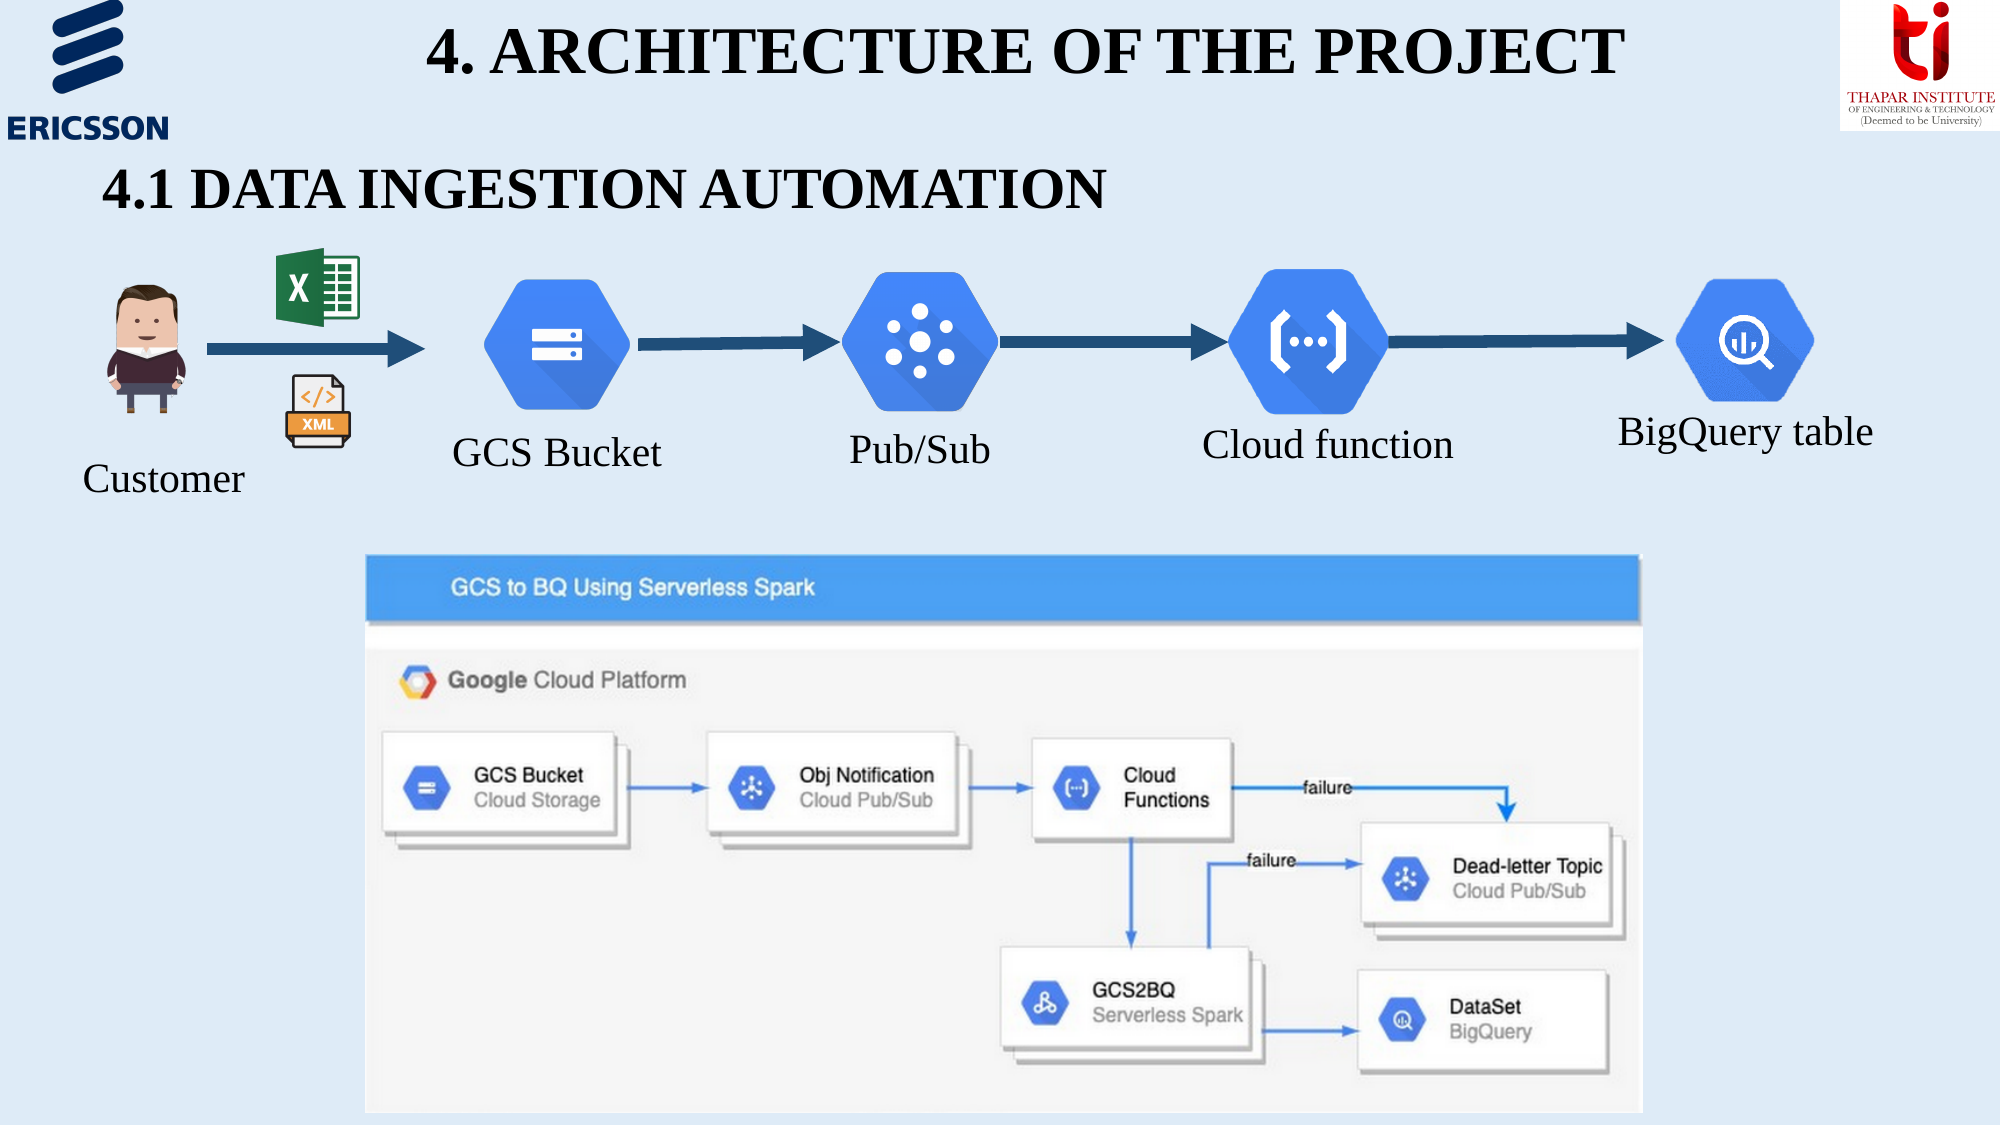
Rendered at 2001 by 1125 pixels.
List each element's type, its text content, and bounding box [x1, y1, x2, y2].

text_box Pub/Sub [771, 414, 1069, 480]
text_box GCS Bucket [408, 417, 706, 483]
picture [84, 278, 208, 419]
text_box Customer [62, 443, 266, 508]
text_box Cloud function [1179, 409, 1477, 475]
picture [478, 274, 639, 415]
picture [276, 248, 360, 327]
picture [365, 554, 1643, 1113]
picture [8, 0, 168, 140]
text_box 4. ARCHITECTURE OF THE PROJECT [392, 0, 1661, 95]
text_box 4.1 DATA INGESTION AUTOMATION [88, 142, 1144, 228]
text_box BigQuery table [1597, 396, 1894, 462]
picture [840, 262, 1000, 422]
picture [1228, 269, 1389, 415]
picture [276, 369, 360, 453]
picture [1840, 0, 2000, 131]
picture [1664, 270, 1836, 411]
